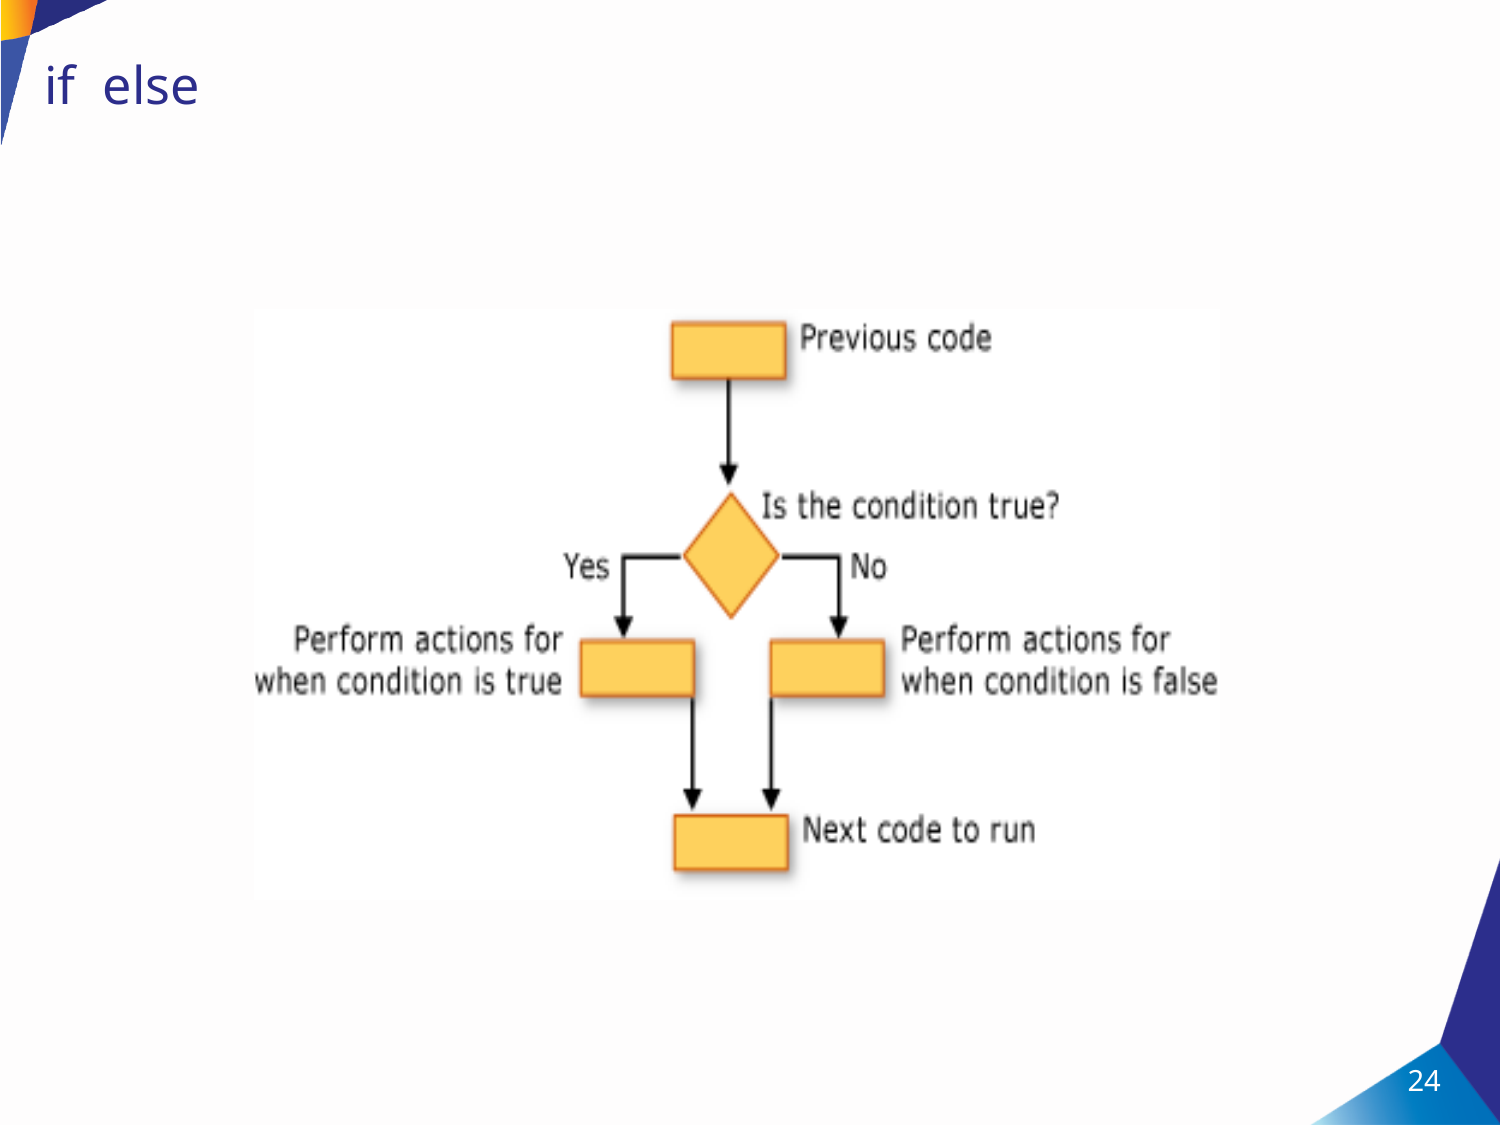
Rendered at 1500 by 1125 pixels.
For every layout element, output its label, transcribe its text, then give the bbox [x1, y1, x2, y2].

picture [1288, 854, 1500, 1125]
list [254, 309, 1221, 901]
title if else [43, 52, 1455, 117]
picture [0, 0, 110, 145]
